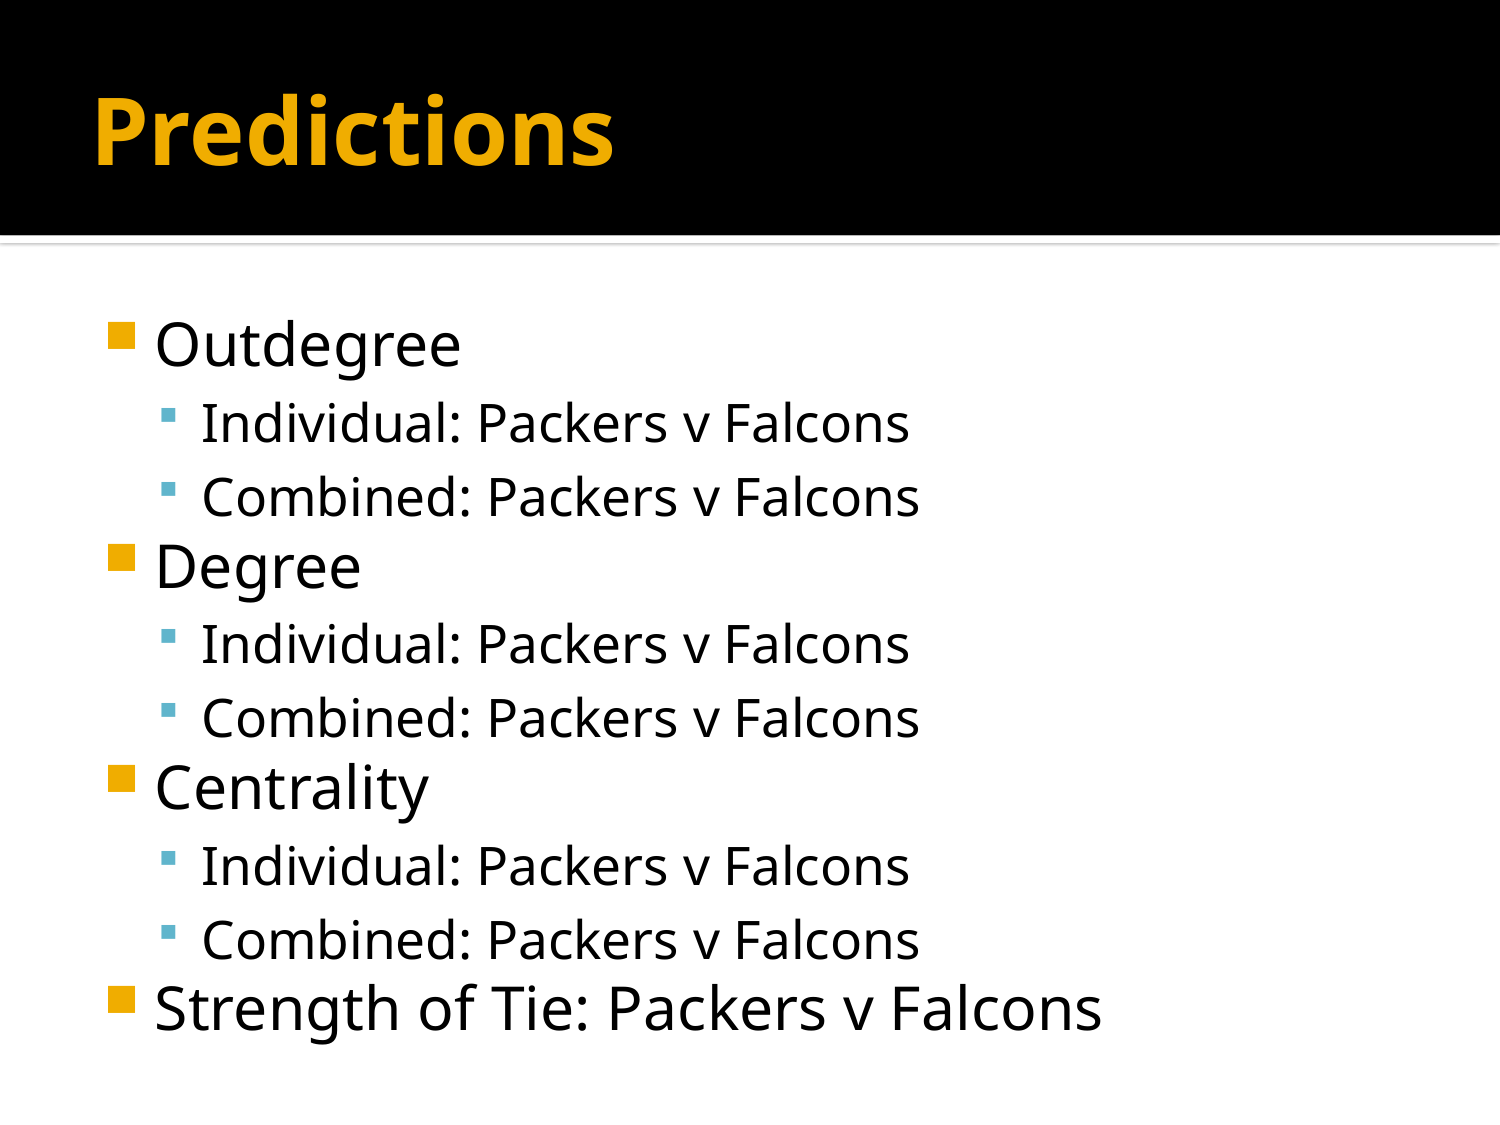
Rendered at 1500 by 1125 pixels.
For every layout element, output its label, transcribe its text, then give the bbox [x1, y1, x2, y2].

title Predictions [75, 25, 1425, 231]
list Outdegree Individual: Packers v Falcons Combined: Packers v Falcons Degree Individual: Packers v Falcons Combined: Packers v Falcons Centrality Individual: Packers v Falcons Combined: Packers v Falcons Strength of Tie: Packers v Falcons [75, 291, 1425, 1050]
